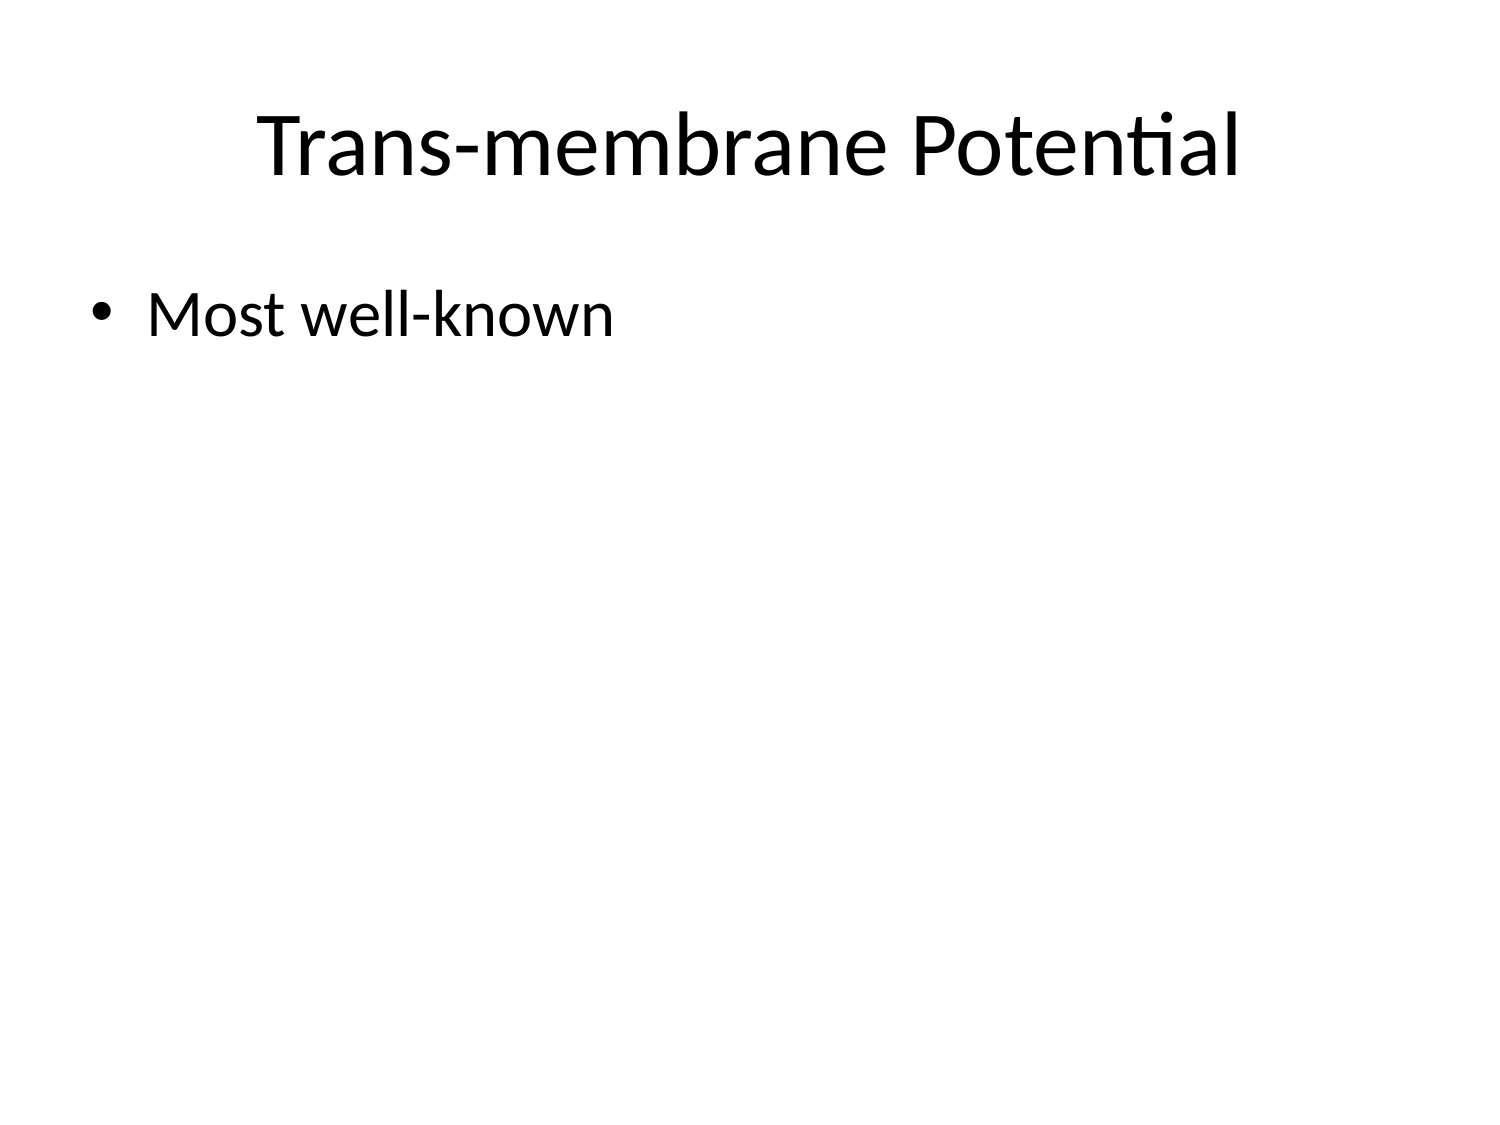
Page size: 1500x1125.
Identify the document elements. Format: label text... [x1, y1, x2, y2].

list Most well-known [75, 262, 1425, 1005]
title Trans-membrane Potential [75, 45, 1425, 233]
